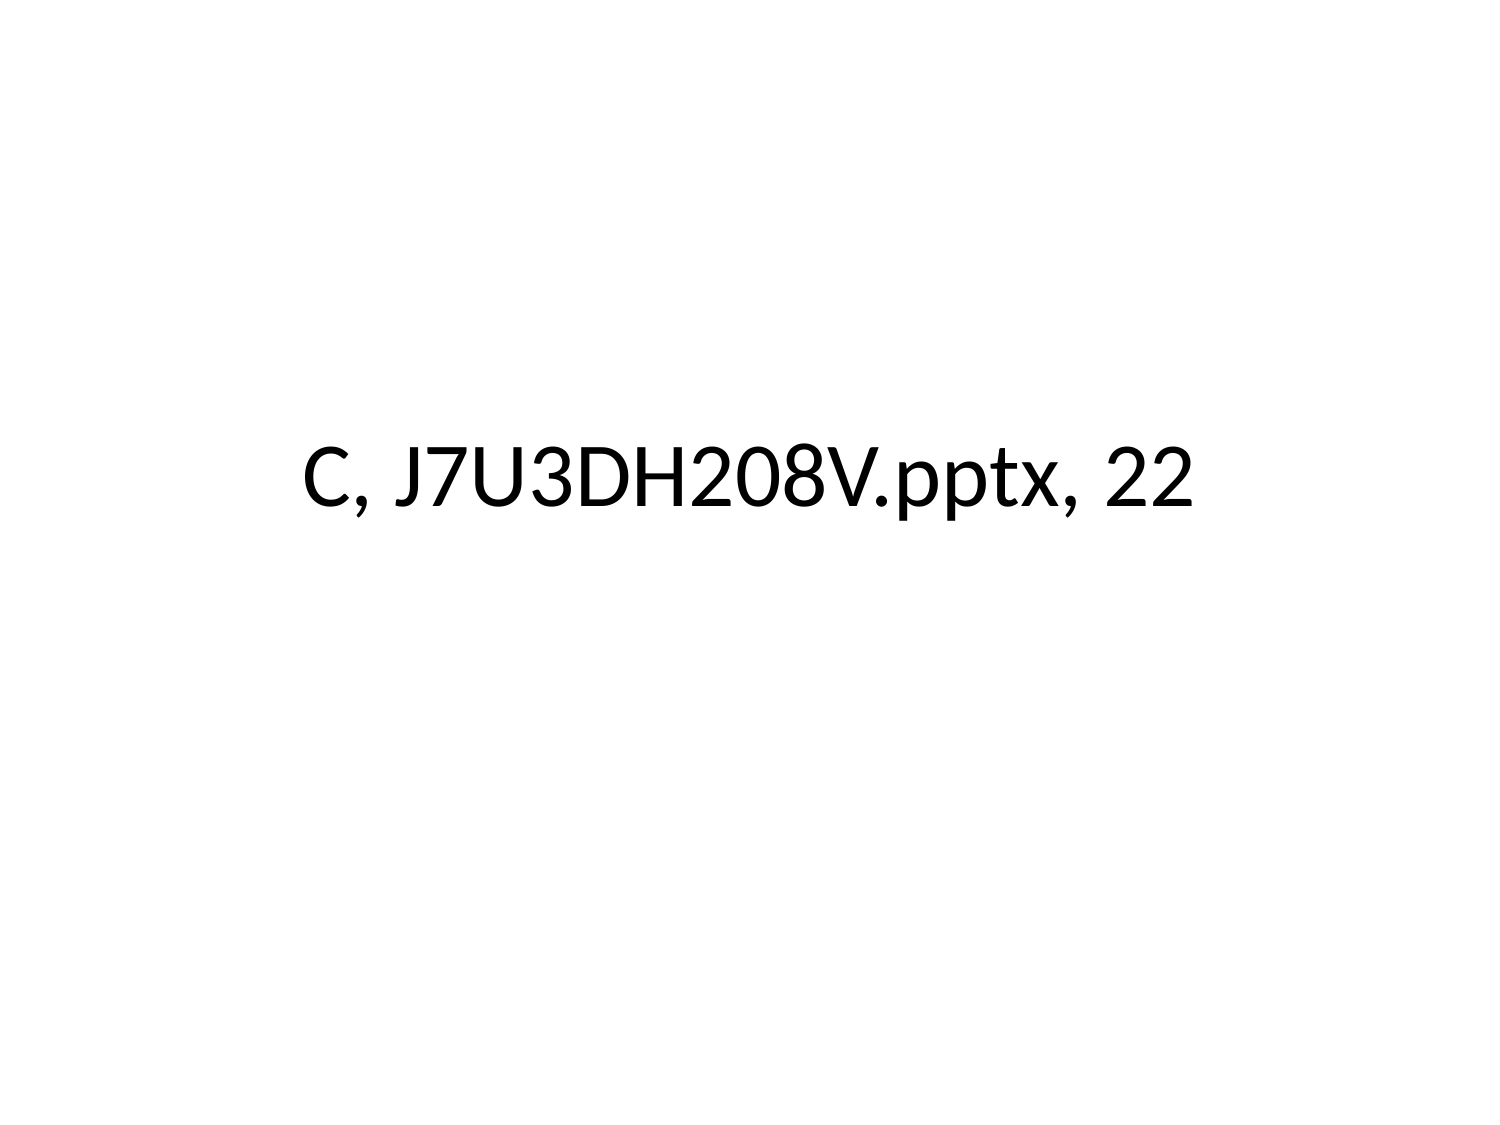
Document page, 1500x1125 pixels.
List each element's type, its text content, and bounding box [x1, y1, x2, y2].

title C, J7U3DH208V.pptx, 22 [112, 349, 1388, 591]
